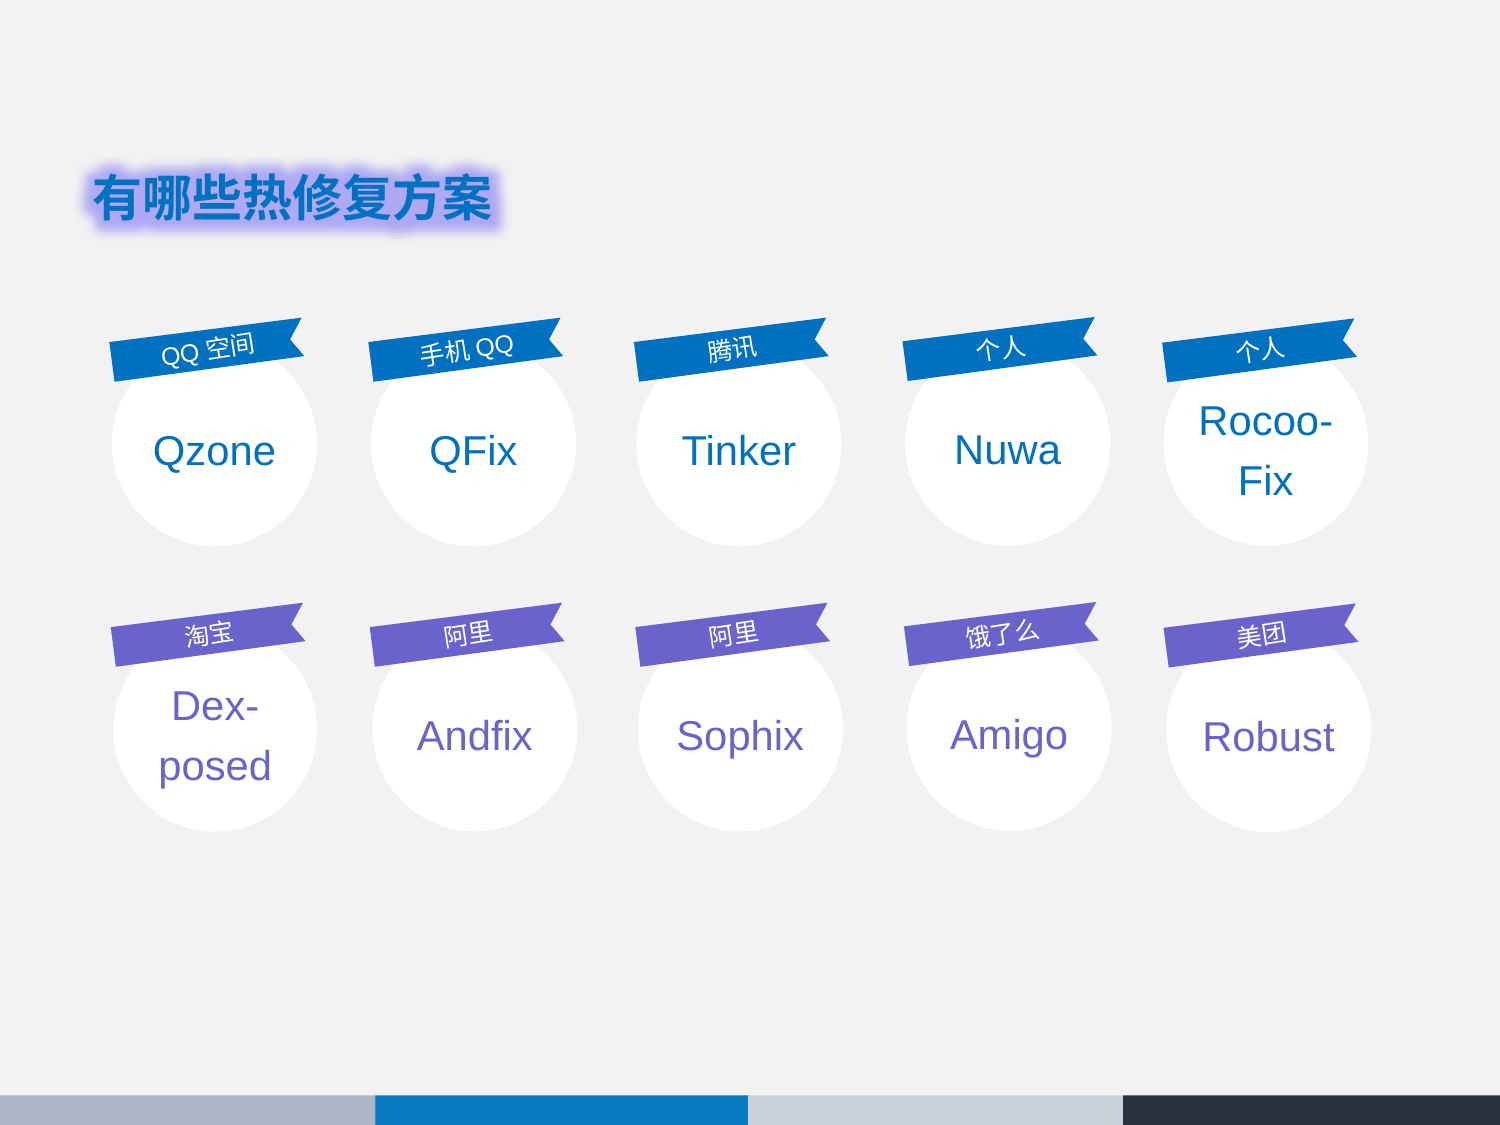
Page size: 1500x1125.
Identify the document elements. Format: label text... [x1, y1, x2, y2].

text_box Qzone [110, 361, 319, 548]
text_box 有哪些热修复方案 [81, 161, 1413, 240]
text_box 个人 [901, 315, 1100, 383]
text_box Amigo [905, 646, 1113, 832]
text_box Dex-posed [112, 647, 319, 833]
text_box QFix [369, 361, 577, 548]
text_box Nuwa [904, 361, 1112, 547]
text_box 阿里 [634, 601, 833, 668]
text_box 腾讯 [632, 316, 831, 383]
text_box Andfix [371, 646, 579, 833]
text_box 淘宝 [109, 601, 308, 668]
text_box 个人 [1160, 317, 1360, 384]
text_box 饿了么 [902, 600, 1101, 668]
text_box Tinker [635, 361, 843, 548]
text_box 美团 [1162, 602, 1361, 669]
text_box 阿里 [368, 601, 567, 668]
text_box 手机QQ [367, 316, 566, 383]
text_box Sophix [636, 646, 844, 833]
text_box QQ空间 [108, 316, 307, 383]
text_box Robust [1165, 647, 1373, 834]
text_box Rocoo-Fix [1162, 362, 1370, 547]
